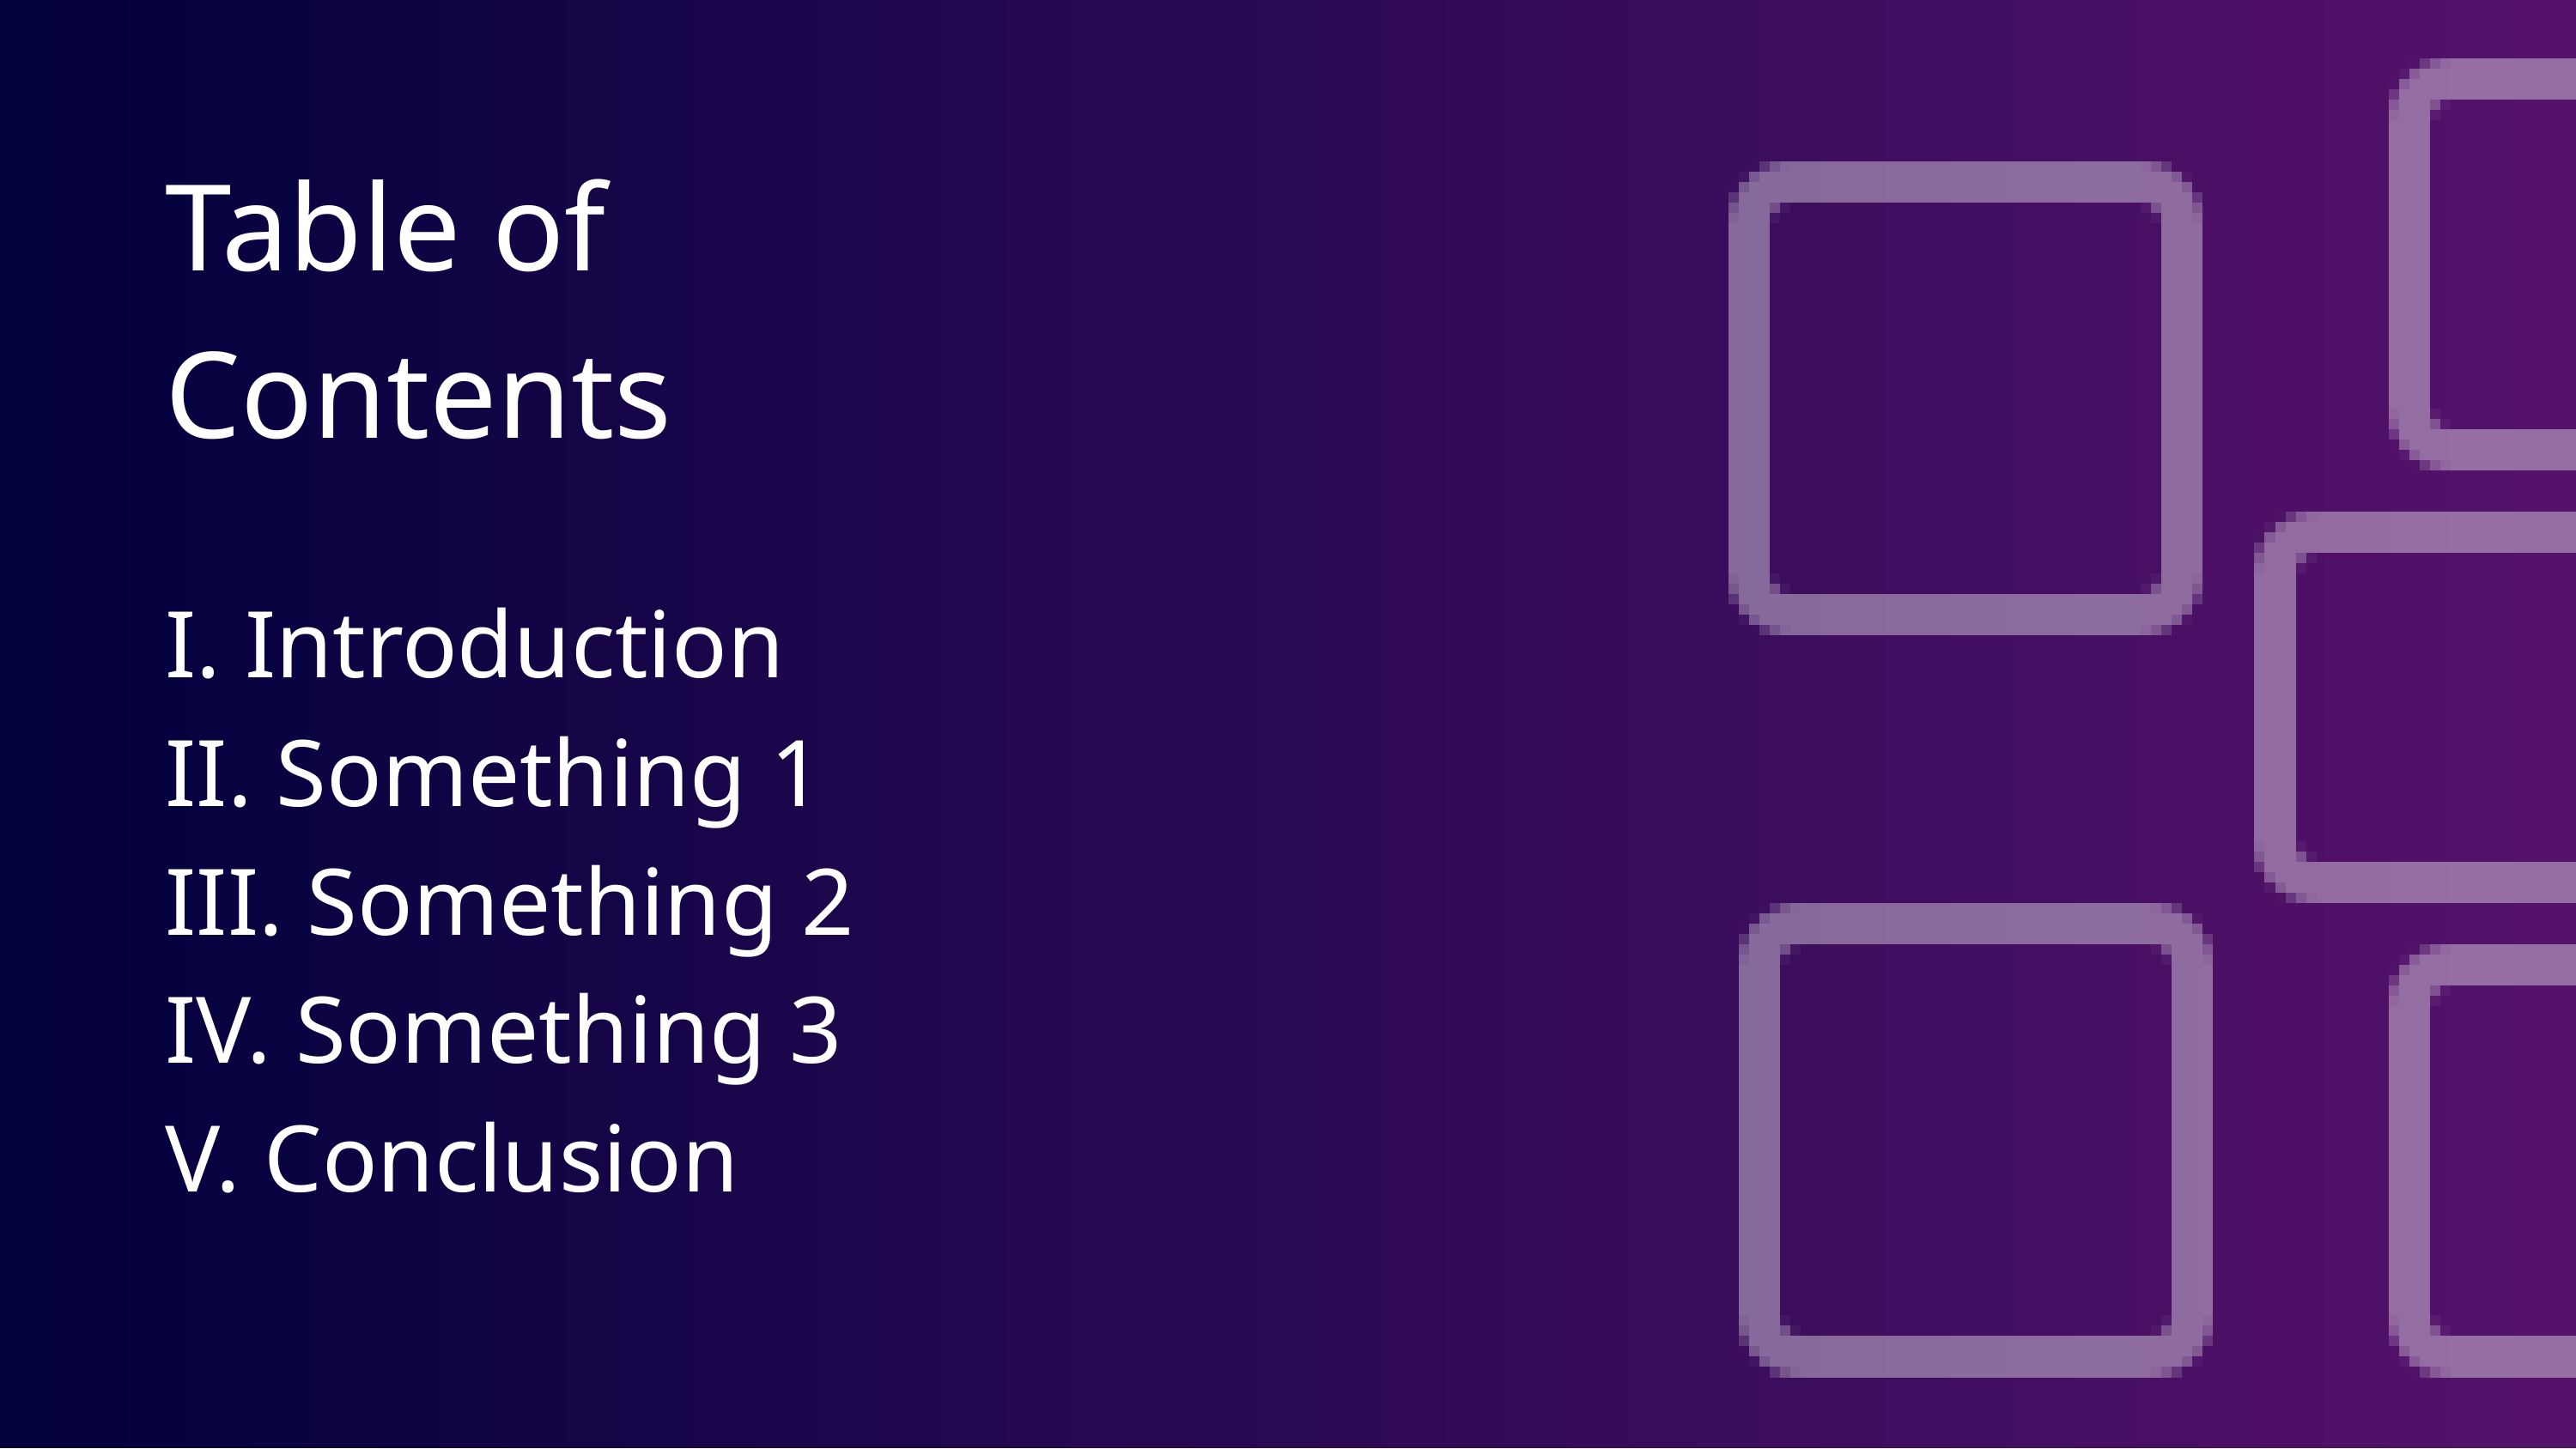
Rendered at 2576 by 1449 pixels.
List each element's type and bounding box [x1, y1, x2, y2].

text_box [0, 0, 2576, 1449]
